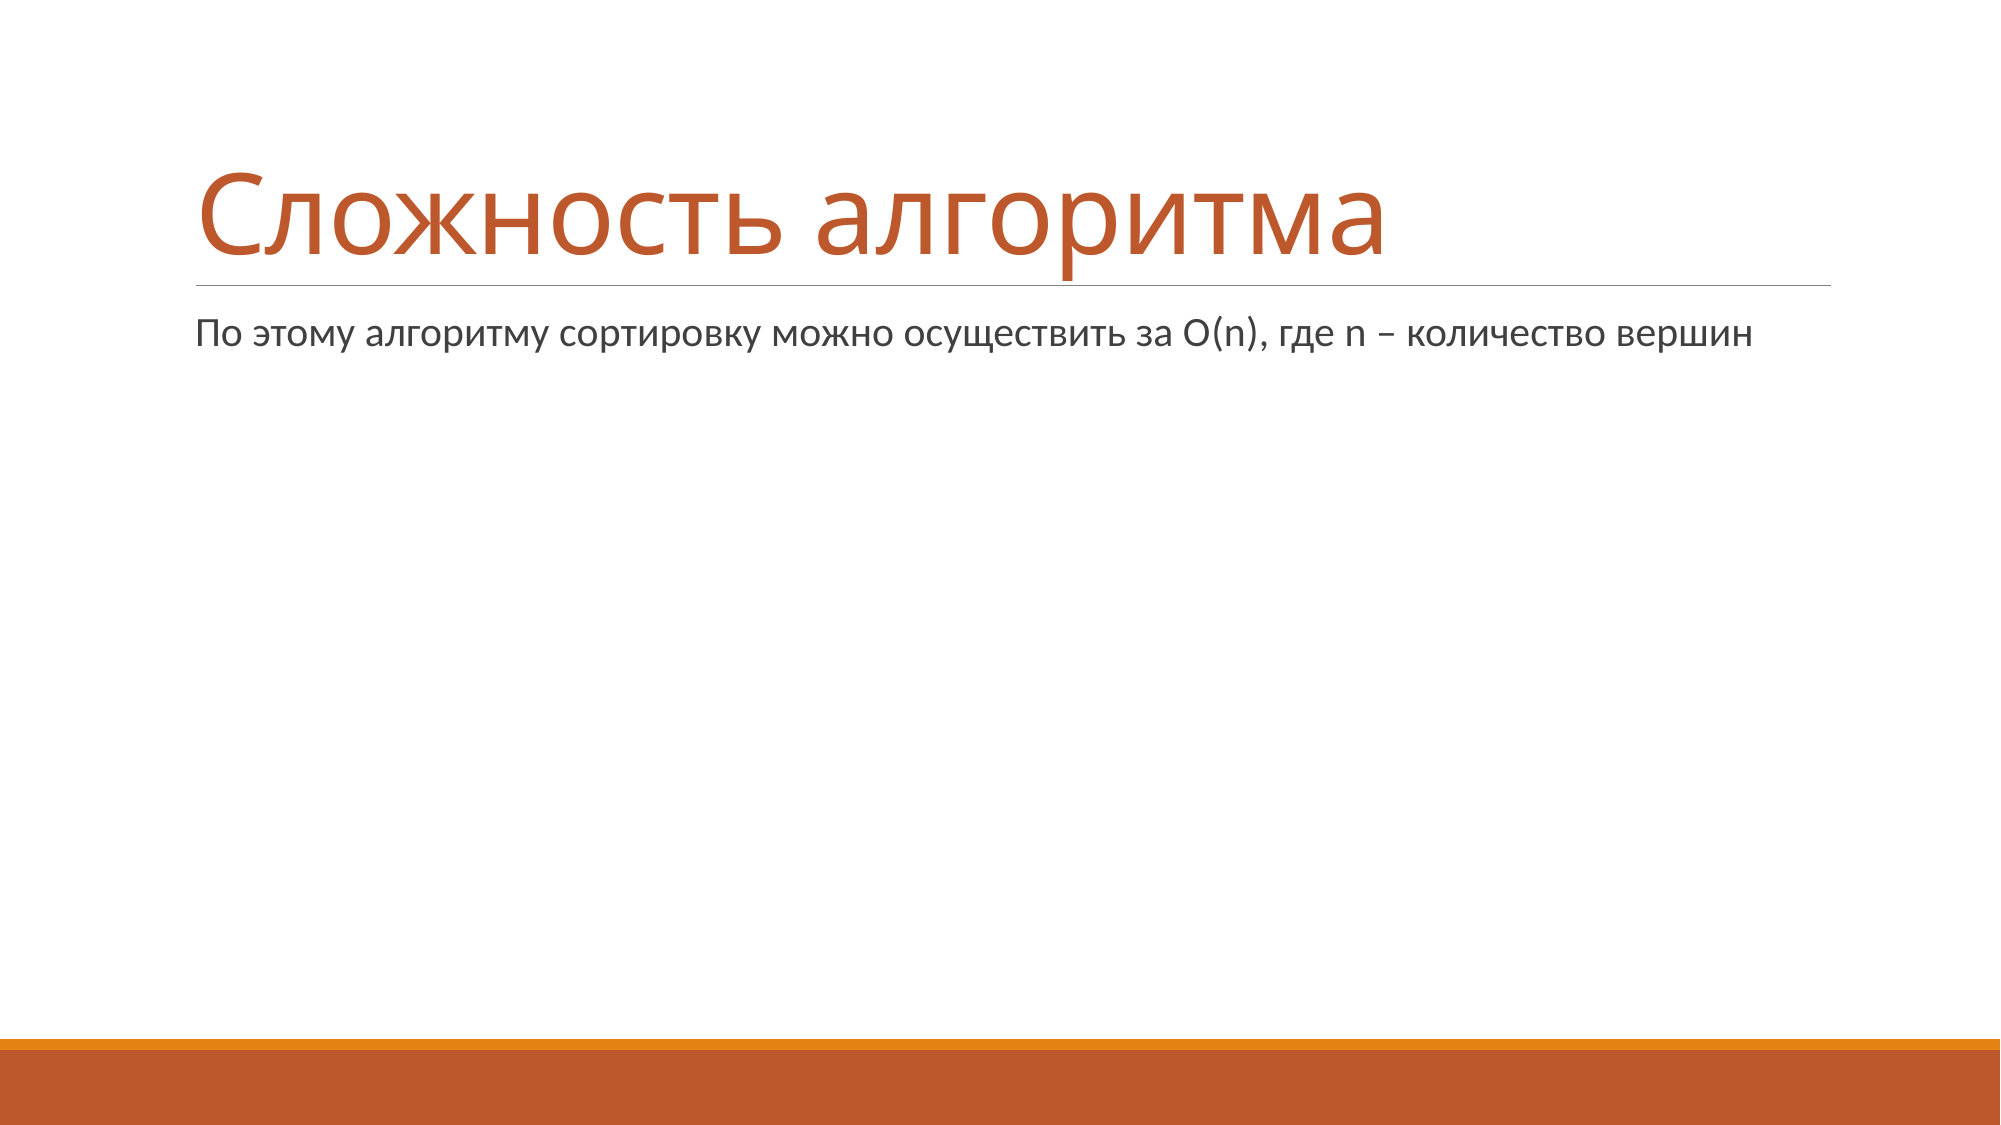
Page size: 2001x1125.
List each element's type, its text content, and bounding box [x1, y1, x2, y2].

title Сложность алгоритма [180, 47, 1830, 285]
list По этому алгоритму сортировку можно осуществить за О(n), где n – количество вершин [180, 302, 1830, 963]
